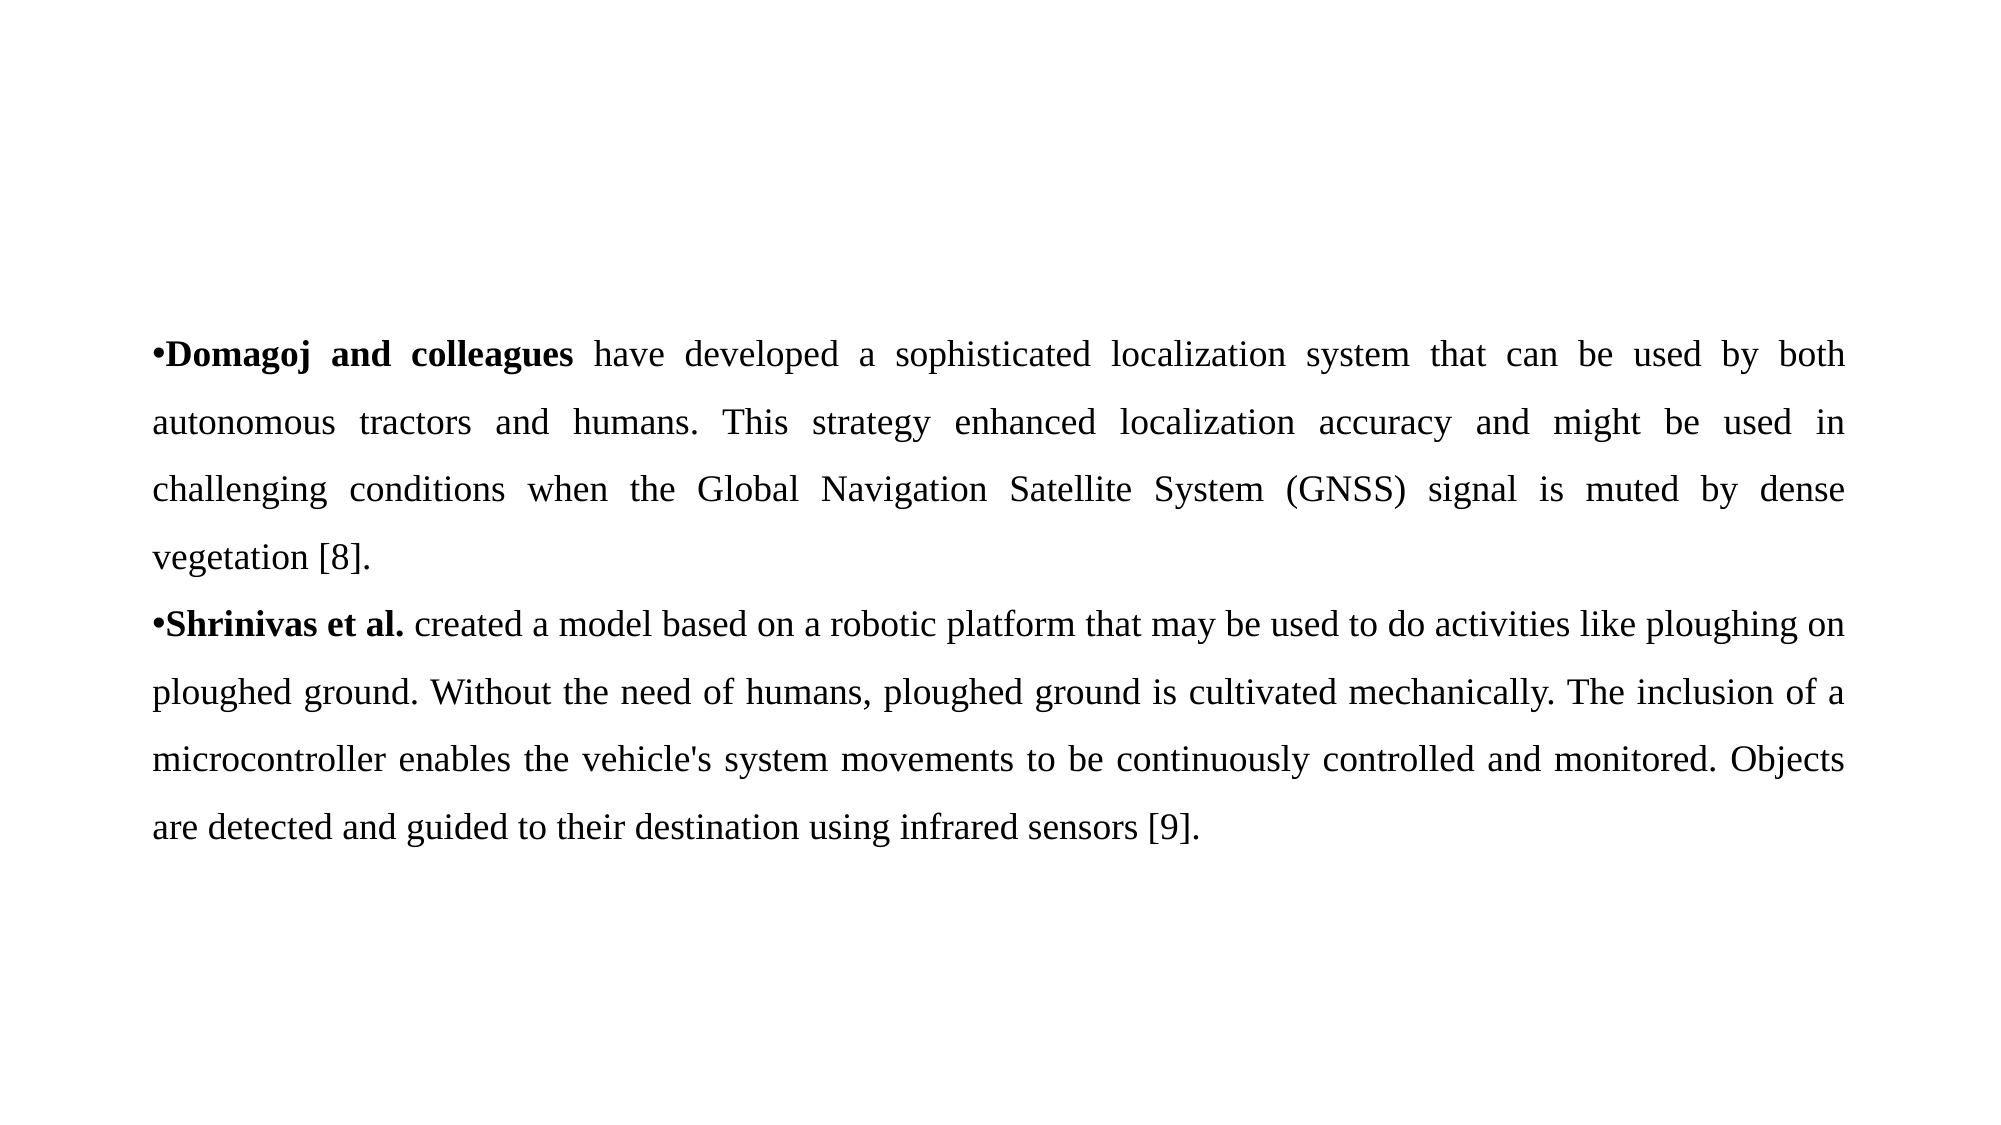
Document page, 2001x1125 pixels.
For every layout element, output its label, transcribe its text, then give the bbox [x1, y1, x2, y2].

list Domagoj and colleagues have developed a sophisticated localization system that can be used by both autonomous tractors and humans. This strategy enhanced localization accuracy and might be used in challenging conditions when the Global Navigation Satellite System (GNSS) signal is muted by dense vegetation [8]. Shrinivas et al. created a model based on a robotic platform that may be used to do activities like ploughing on ploughed ground. Without the need of humans, ploughed ground is cultivated mechanically. The inclusion of a microcontroller enables the vehicle's system movements to be continuously controlled and monitored. Objects are detected and guided to their destination using infrared sensors [9]. [137, 299, 1863, 1014]
